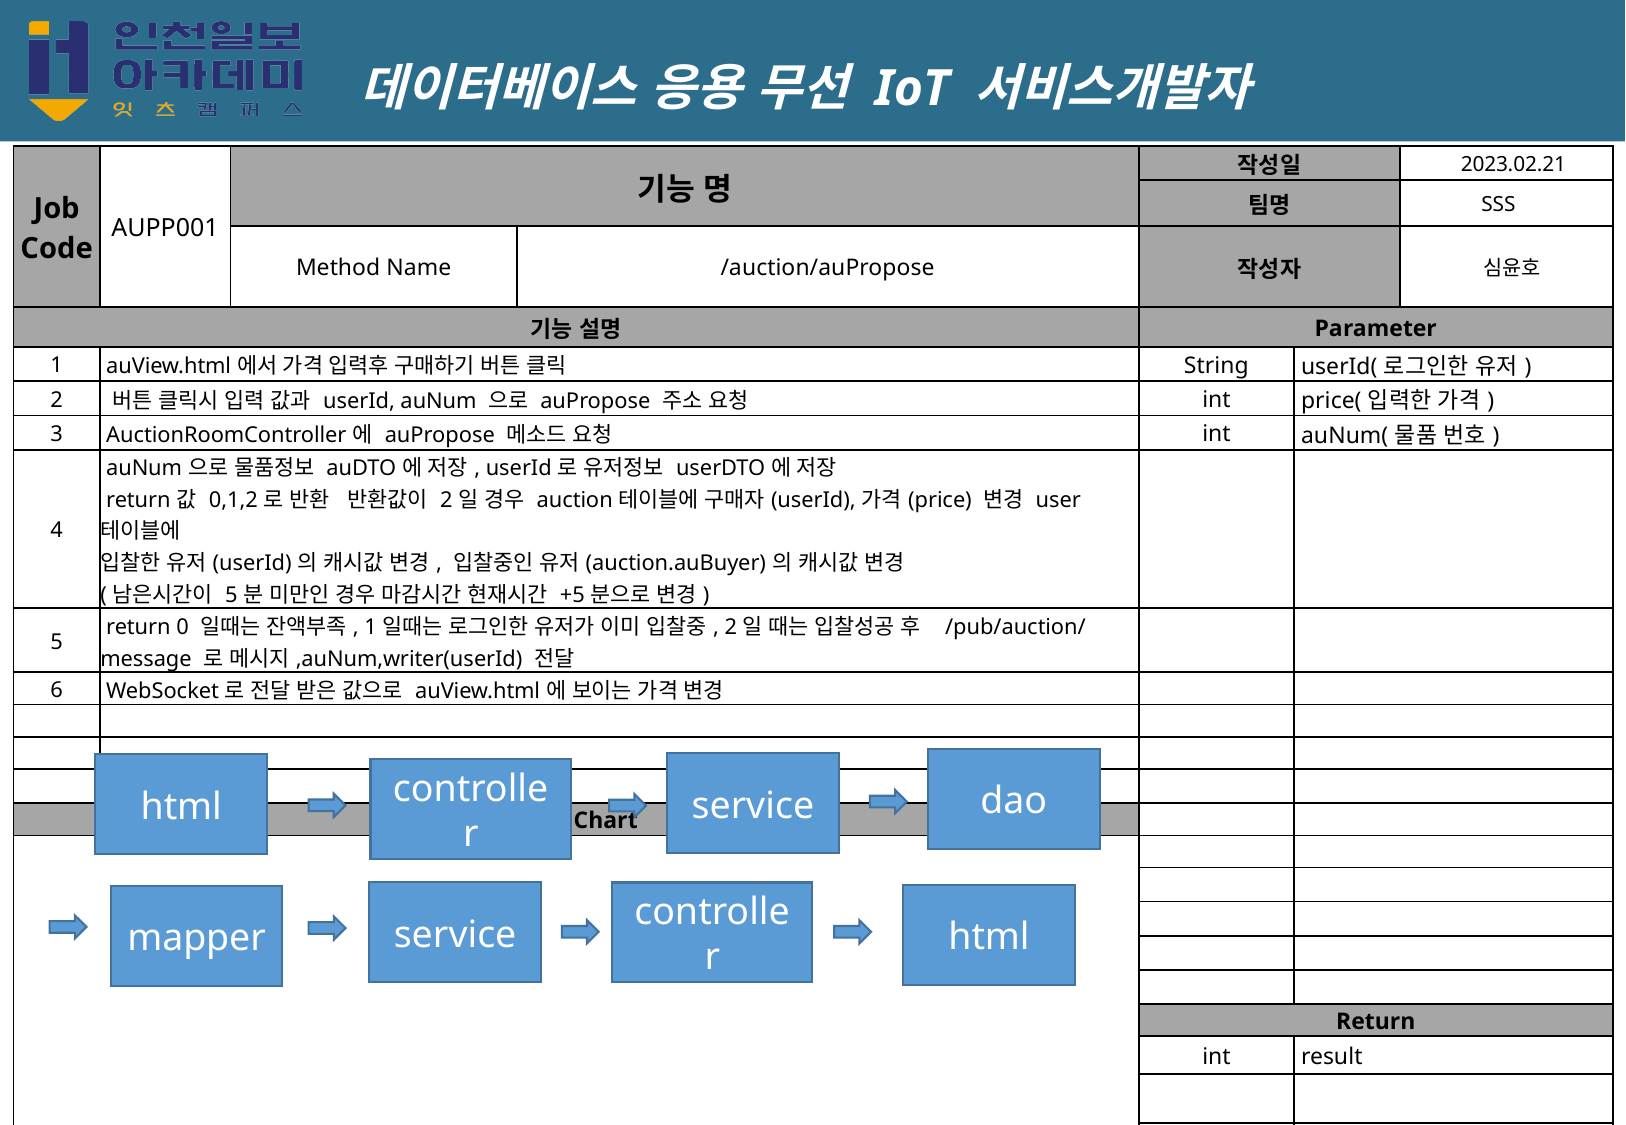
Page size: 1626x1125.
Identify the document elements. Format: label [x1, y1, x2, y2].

table_cell [840, 770, 927, 802]
table_cell [101, 416, 1138, 449]
table_cell [1295, 738, 1612, 768]
table_cell [14, 451, 99, 607]
text_box [48, 912, 88, 942]
table_cell [1140, 382, 1293, 415]
table_cell [1295, 609, 1612, 671]
text_box [833, 917, 873, 947]
text_box [608, 791, 648, 820]
table_cell [101, 705, 1138, 736]
table_cell [101, 609, 1138, 671]
table_cell [840, 804, 927, 835]
table_cell [1140, 971, 1293, 1003]
table_cell [1295, 451, 1612, 607]
table_cell [14, 308, 1138, 346]
table_cell [14, 770, 94, 802]
table_cell [1140, 868, 1293, 901]
table_cell [1295, 971, 1612, 1003]
text_box [868, 787, 909, 816]
table_cell [1140, 738, 1293, 768]
table_cell [1295, 770, 1612, 802]
table_cell [1295, 673, 1612, 704]
table_cell [1295, 382, 1612, 415]
text_box [94, 753, 268, 855]
table_cell [101, 451, 1138, 607]
table_cell [1295, 416, 1612, 449]
table_cell [518, 227, 1138, 306]
table_cell [1140, 937, 1293, 969]
text_box [110, 885, 283, 987]
table_cell [1101, 804, 1138, 835]
text_box [666, 752, 840, 854]
table_cell [1295, 1037, 1612, 1073]
table_cell [1140, 673, 1293, 704]
table_cell [1140, 836, 1293, 867]
table_cell [14, 416, 99, 449]
table_cell [14, 738, 99, 768]
text_box [611, 881, 813, 983]
table_cell [268, 804, 369, 835]
table_header [101, 147, 230, 306]
table_cell [1401, 227, 1612, 306]
table_cell [572, 770, 666, 802]
table_header [14, 147, 99, 306]
text_box [0, 0, 1625, 142]
table_cell [1140, 181, 1399, 225]
table_cell [1295, 868, 1612, 901]
table_cell [1295, 937, 1612, 969]
text_box [307, 913, 348, 943]
table_cell [1140, 308, 1612, 346]
table_cell [14, 836, 1138, 1125]
text_box [369, 758, 572, 860]
table_cell [1140, 227, 1399, 306]
text_box [902, 884, 1076, 986]
table_cell [1140, 1005, 1612, 1035]
table_cell [14, 673, 99, 704]
table_cell [1140, 348, 1293, 380]
table_cell [268, 770, 369, 802]
table_cell [1140, 1037, 1293, 1073]
table_cell [14, 804, 94, 835]
table_cell [14, 382, 99, 415]
table_cell [14, 348, 99, 380]
table_cell [1140, 451, 1293, 607]
table_cell [101, 382, 1138, 415]
table_cell [1295, 804, 1612, 835]
table_cell [231, 227, 516, 306]
table_cell [1295, 902, 1612, 935]
table_cell [572, 804, 666, 835]
table_cell [1140, 902, 1293, 935]
table_cell [1295, 836, 1612, 867]
table_cell [1140, 804, 1293, 835]
table_cell [1295, 348, 1612, 380]
text_box [560, 917, 601, 947]
text_box [368, 881, 542, 983]
table_cell [14, 705, 99, 736]
table_cell [1101, 770, 1138, 802]
table_cell [1140, 609, 1293, 671]
table_cell [1140, 705, 1293, 736]
text_box [927, 748, 1101, 850]
table_cell [1295, 1075, 1612, 1122]
table_header [1140, 147, 1399, 179]
table_cell [1401, 181, 1612, 225]
table_header [1401, 147, 1612, 179]
text_box [307, 791, 347, 820]
table_cell [101, 673, 1138, 704]
table_cell [1140, 1075, 1293, 1122]
table_cell [1295, 705, 1612, 736]
table_cell [101, 348, 1138, 380]
table_cell [1140, 770, 1293, 802]
table_cell [14, 609, 99, 671]
table_header [231, 147, 1138, 225]
table_cell [1140, 416, 1293, 449]
table_cell [101, 738, 1138, 768]
